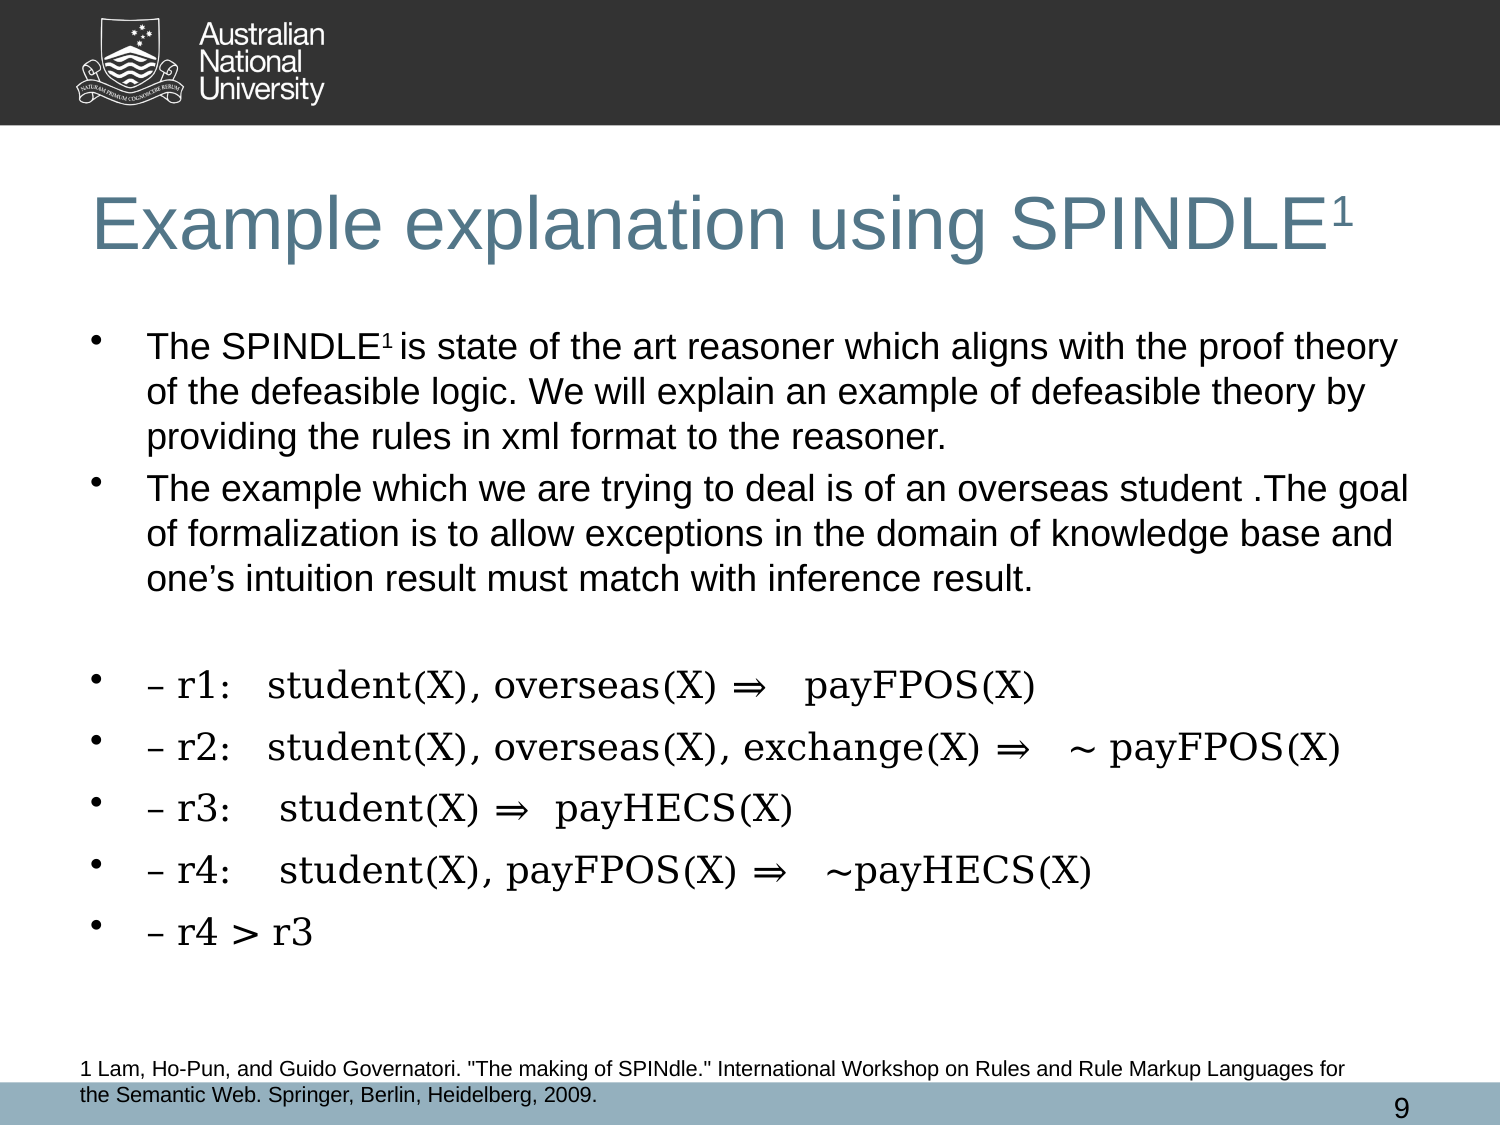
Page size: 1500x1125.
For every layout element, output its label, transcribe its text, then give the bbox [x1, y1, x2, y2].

footer 1 Lam, Ho-Pun, and Guido Governatori. "The making of SPINdle." International Workshop on Rules and Rule Markup Languages for the Semantic Web. Springer, Berlin, Heidelberg, 2009. [64, 1046, 1388, 1125]
list The SPINDLE1 is state of the art reasoner which aligns with the proof theory of the defeasible logic. We will explain an example of defeasible theory by providing the rules in xml format to the reasoner. The example which we are trying to deal is of an overseas student .The goal of formalization is to allow exceptions in the domain of knowledge base and one’s intuition result must match with inference result. – r1: student(X), overseas(X) ⇒ payFPOS(X) – r2: student(X), overseas(X), exchange(X) ⇒ ∼ payFPOS(X) – r3: student(X) ⇒ payHECS(X) – r4: student(X), payFPOS(X) ⇒ ∼payHECS(X) – r4 > r3 [75, 314, 1425, 1005]
picture [76, 18, 325, 106]
title Example explanation using SPINDLE1 [76, 125, 1427, 313]
slide_number 9 [1388, 1082, 1425, 1118]
